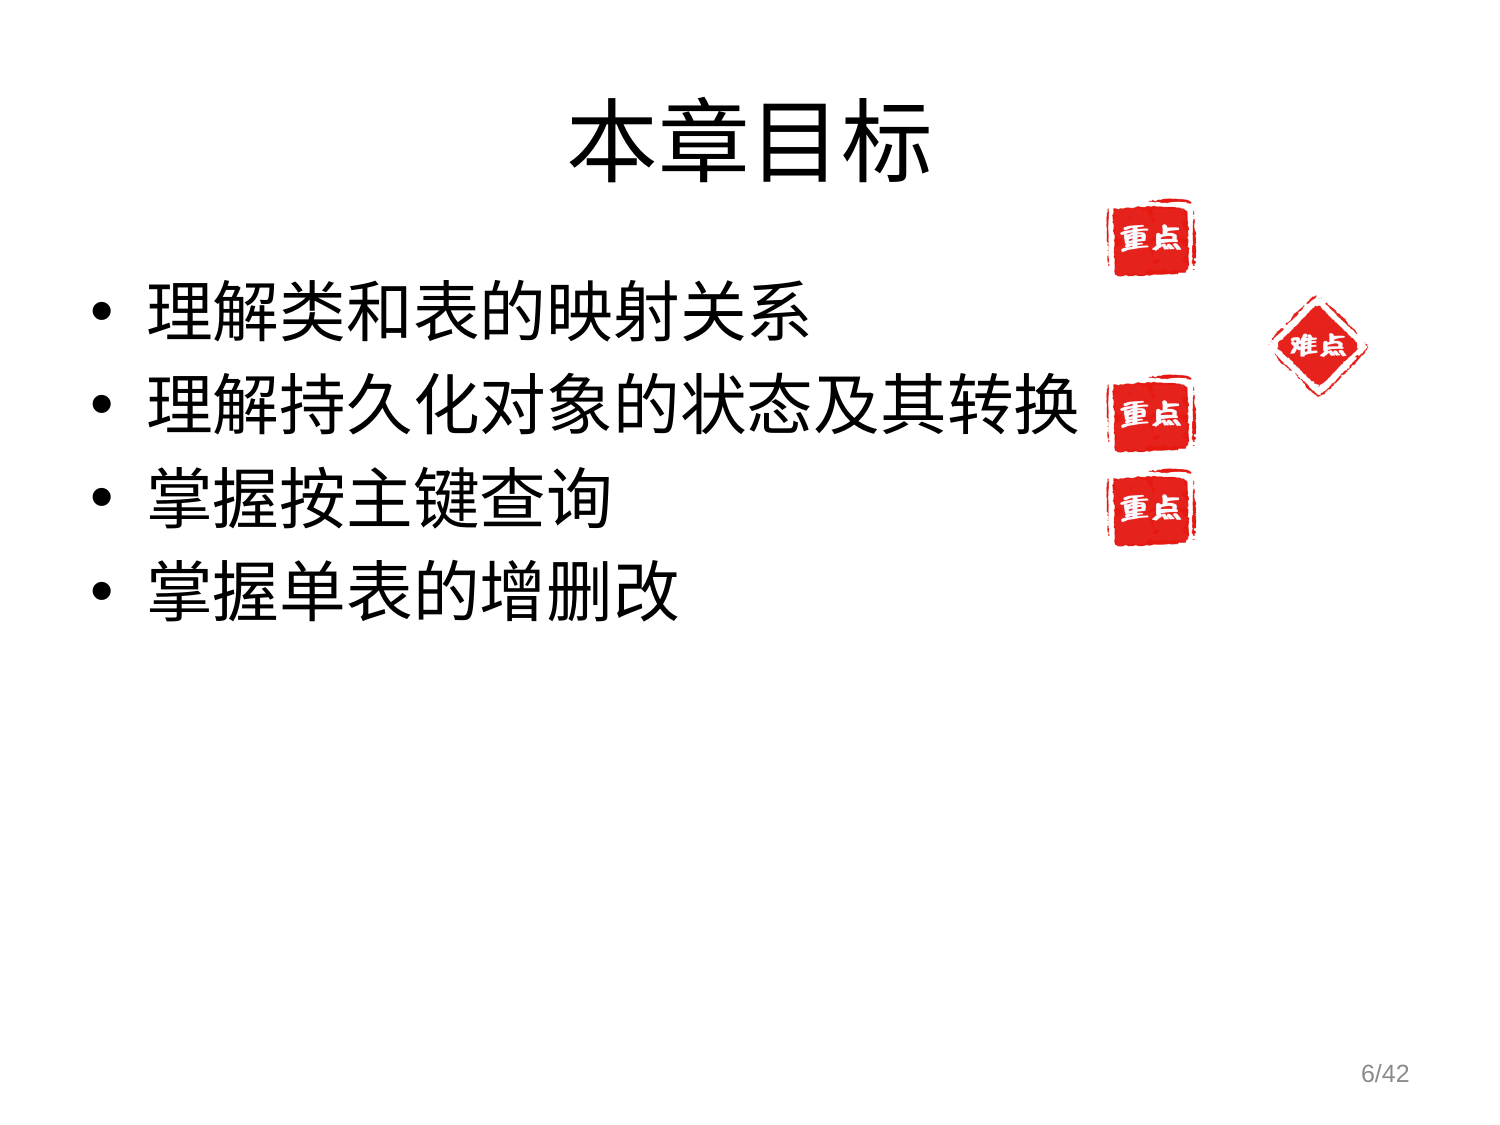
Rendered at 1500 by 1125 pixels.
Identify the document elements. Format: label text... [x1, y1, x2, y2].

slide_number 6/42 [1074, 1042, 1425, 1103]
picture [1089, 351, 1208, 564]
title 本章目标 [75, 45, 1425, 233]
picture [1265, 291, 1372, 399]
picture [1089, 175, 1208, 295]
list 理解类和表的映射关系 理解持久化对象的状态及其转换 掌握按主键查询 掌握单表的增删改 [75, 262, 1425, 1005]
